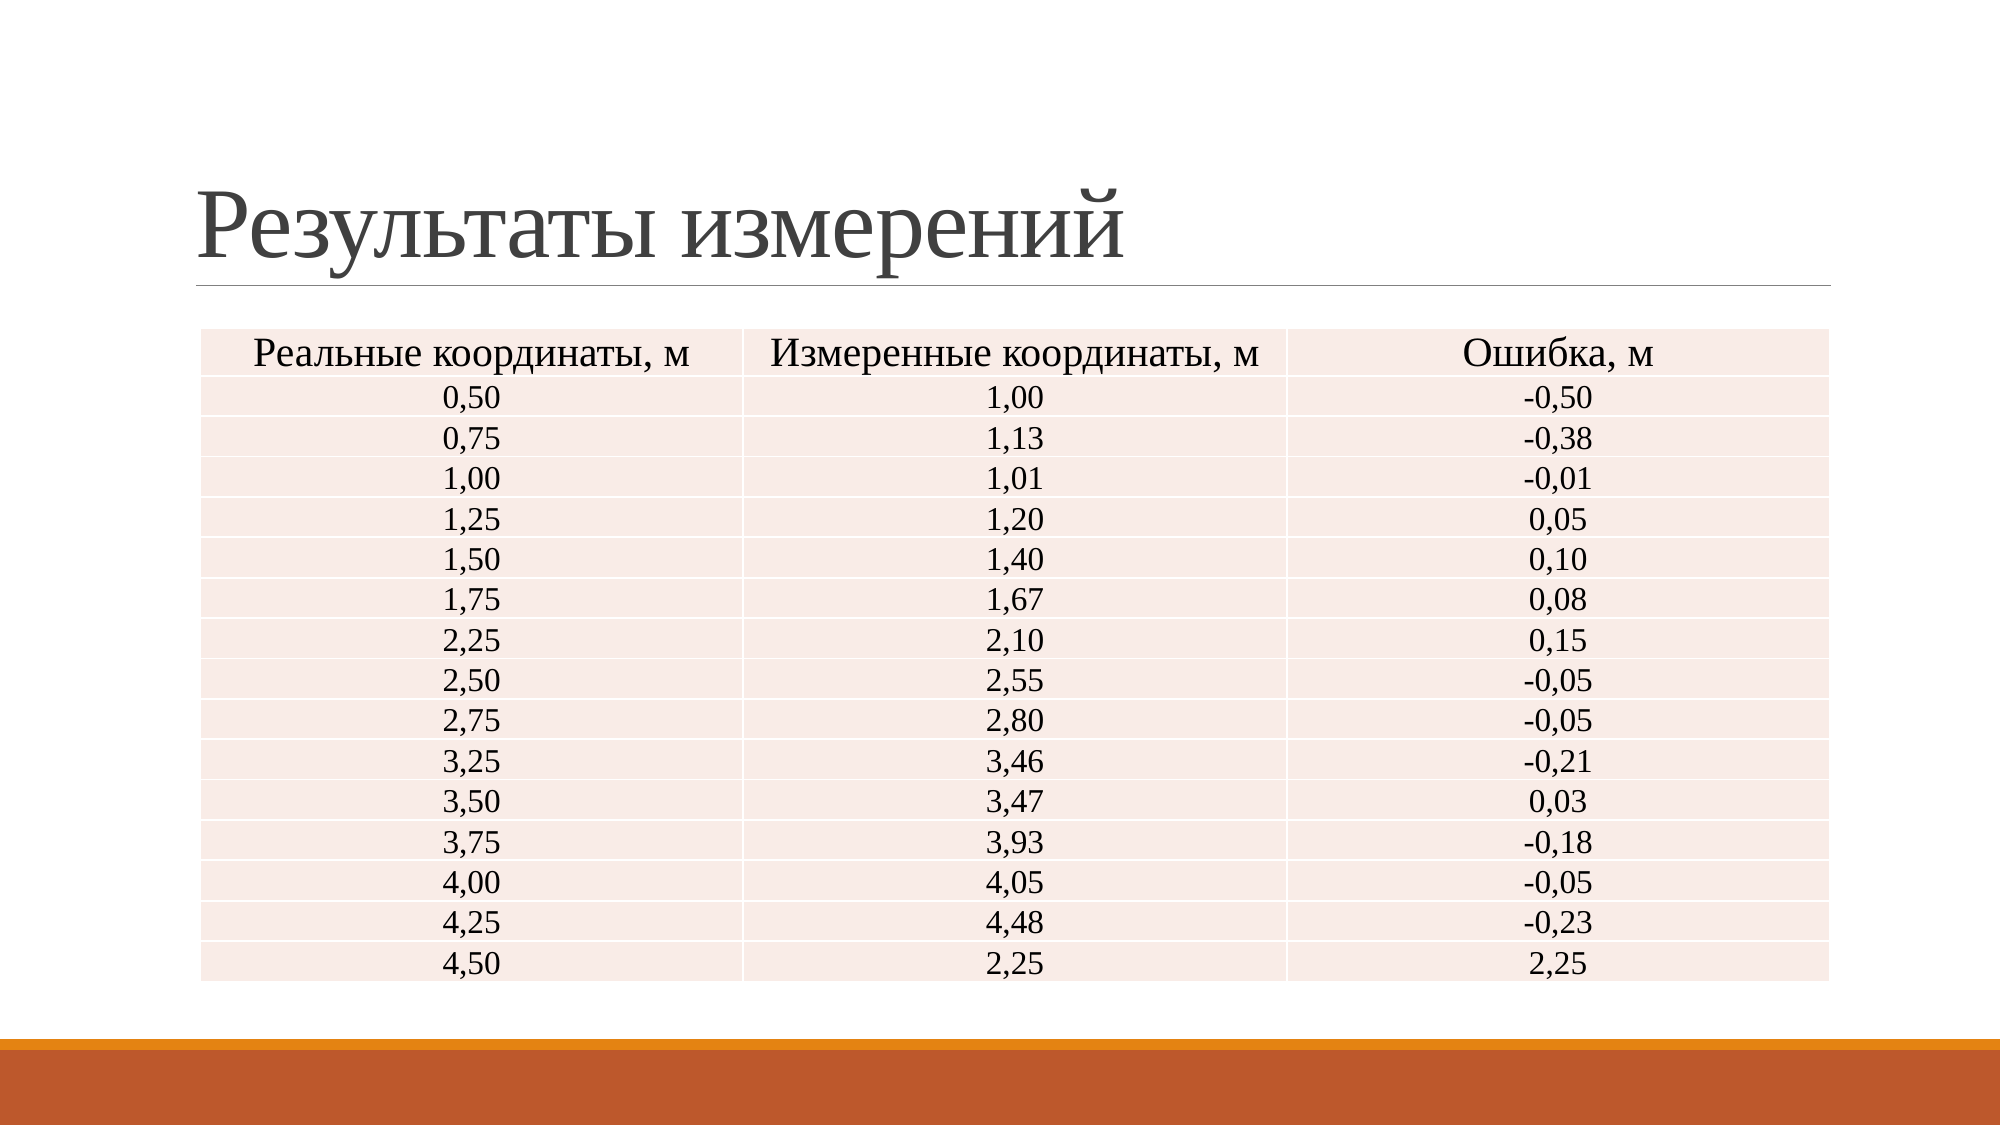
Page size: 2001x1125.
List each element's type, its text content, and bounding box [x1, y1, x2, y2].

table_cell 0,50 [201, 377, 742, 415]
table_cell 1,01 [744, 457, 1286, 496]
table_cell 2,75 [201, 700, 742, 738]
table_cell 0,15 [1288, 619, 1829, 658]
table_cell 4,05 [744, 861, 1286, 900]
table_cell 1,40 [744, 538, 1286, 577]
table_cell -0,50 [1288, 377, 1829, 415]
table_cell 2,80 [744, 700, 1286, 738]
table_cell 4,48 [744, 902, 1286, 940]
table_cell 0,03 [1288, 780, 1829, 819]
table_cell -0,05 [1288, 861, 1829, 900]
table_cell 3,75 [201, 821, 742, 859]
table_cell -0,23 [1288, 902, 1829, 940]
table_cell 1,50 [201, 538, 742, 577]
table_cell 0,05 [1288, 498, 1829, 536]
table_cell -0,21 [1288, 740, 1829, 779]
table_cell -0,01 [1288, 457, 1829, 496]
table_cell 2,25 [1288, 942, 1829, 981]
table_cell -0,05 [1288, 700, 1829, 738]
table_cell 1,75 [201, 579, 742, 617]
table_cell 3,50 [201, 780, 742, 819]
table_cell -0,05 [1288, 659, 1829, 698]
table_cell 1,25 [201, 498, 742, 536]
table_cell 1,13 [744, 417, 1286, 456]
table_cell 3,93 [744, 821, 1286, 859]
table_cell 4,25 [201, 902, 742, 940]
table_cell 1,67 [744, 579, 1286, 617]
table_cell 4,00 [201, 861, 742, 900]
table_cell 0,75 [201, 417, 742, 456]
table_cell 3,46 [744, 740, 1286, 779]
table_cell 0,08 [1288, 579, 1829, 617]
table_header Реальные координаты, м [201, 329, 742, 375]
table_cell 1,20 [744, 498, 1286, 536]
table_cell 3,25 [201, 740, 742, 779]
table_cell 2,25 [201, 619, 742, 658]
table_cell -0,38 [1288, 417, 1829, 456]
table_cell 2,25 [744, 942, 1286, 981]
table_cell 2,10 [744, 619, 1286, 658]
table_header Ошибка, м [1288, 329, 1829, 375]
table_cell 3,47 [744, 780, 1286, 819]
table_cell 1,00 [744, 377, 1286, 415]
table_cell 2,50 [201, 659, 742, 698]
table_cell 4,50 [201, 942, 742, 981]
table_cell 2,55 [744, 659, 1286, 698]
title Результаты измерений [180, 47, 1830, 285]
table_header Измеренные координаты, м [744, 329, 1286, 375]
table_cell -0,18 [1288, 821, 1829, 859]
table_cell 0,10 [1288, 538, 1829, 577]
table_cell 1,00 [201, 457, 742, 496]
